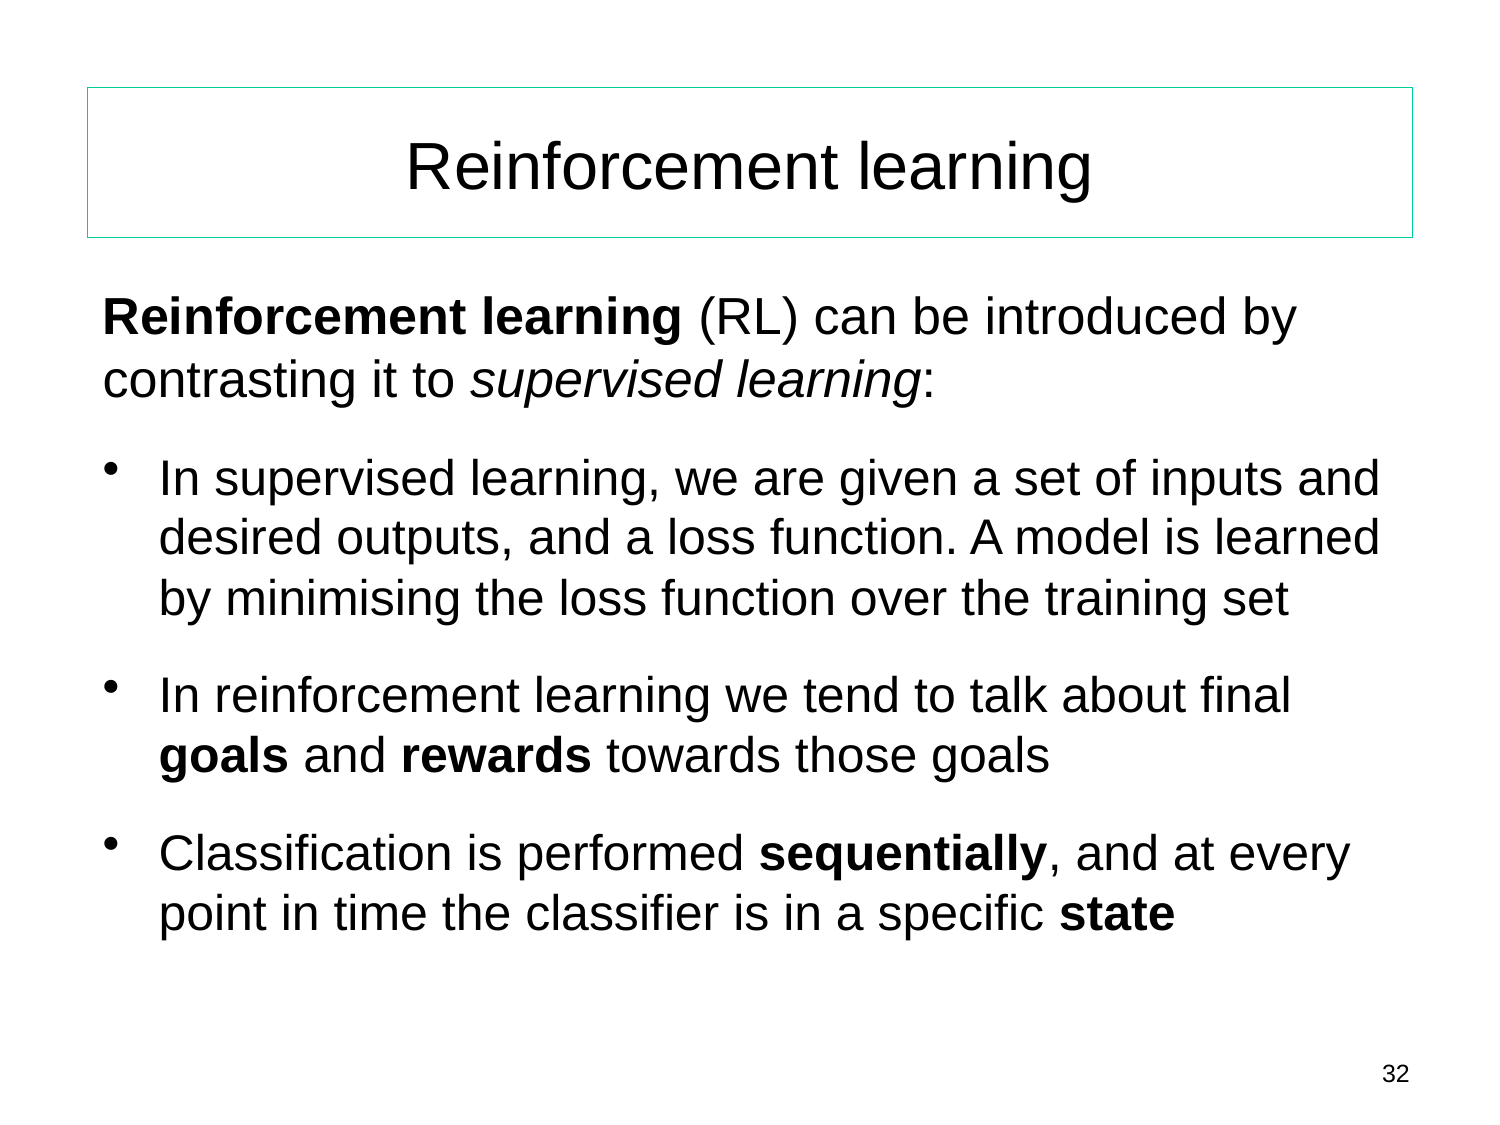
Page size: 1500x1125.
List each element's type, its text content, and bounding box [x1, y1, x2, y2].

title Reinforcement learning [87, 87, 1413, 238]
slide_number 32 [1349, 1049, 1426, 1101]
list Reinforcement learning (RL) can be introduced by contrasting it to supervised learning: In supervised learning, we are given a set of inputs and desired outputs, and a loss function. A model is learned by minimising the loss function over the training set In reinforcement learning we tend to talk about final goals and rewards towards those goals Classification is performed sequentially, and at every point in time the classifier is in a specific state [87, 275, 1425, 955]
